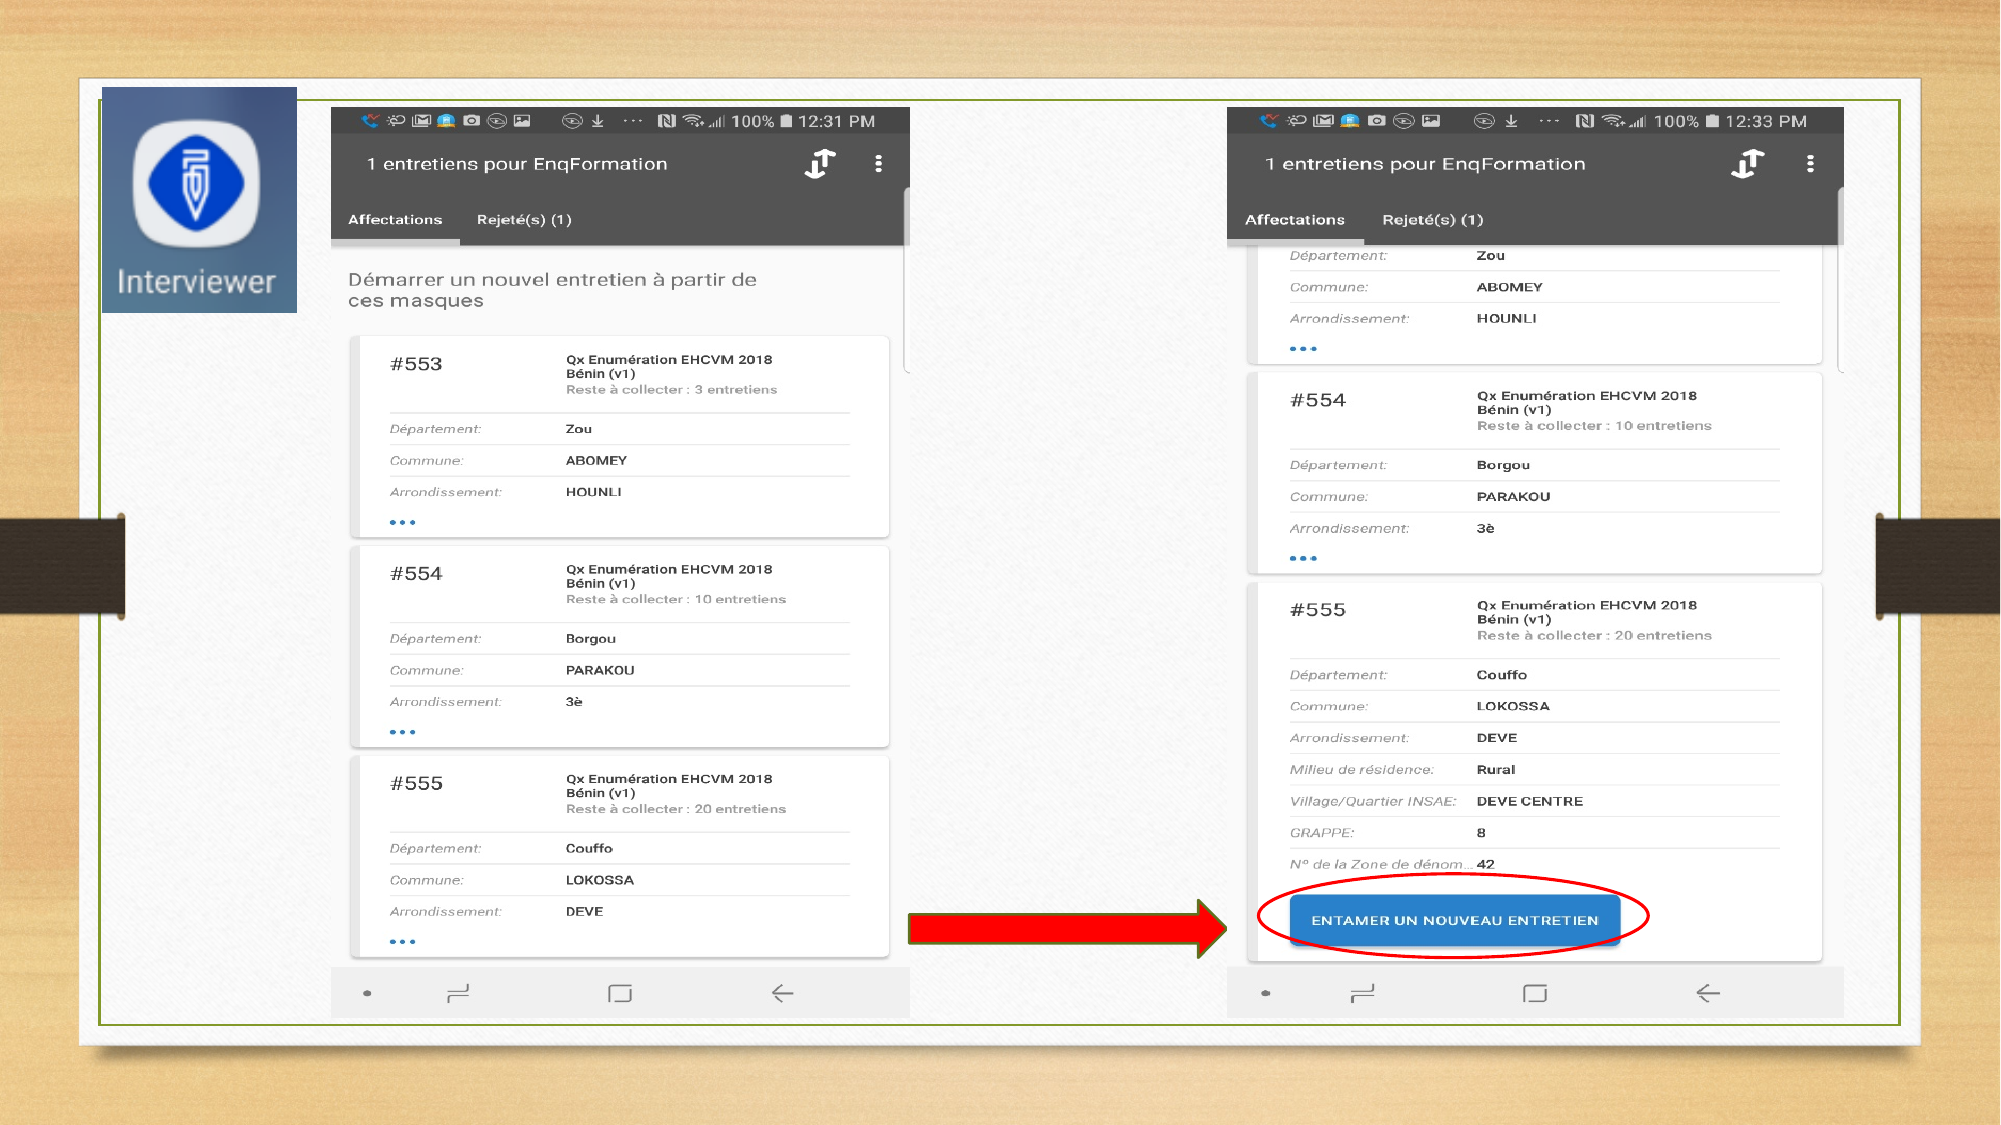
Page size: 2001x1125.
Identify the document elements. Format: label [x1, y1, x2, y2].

picture [0, 0, 2001, 1125]
text_box [910, 898, 1226, 959]
